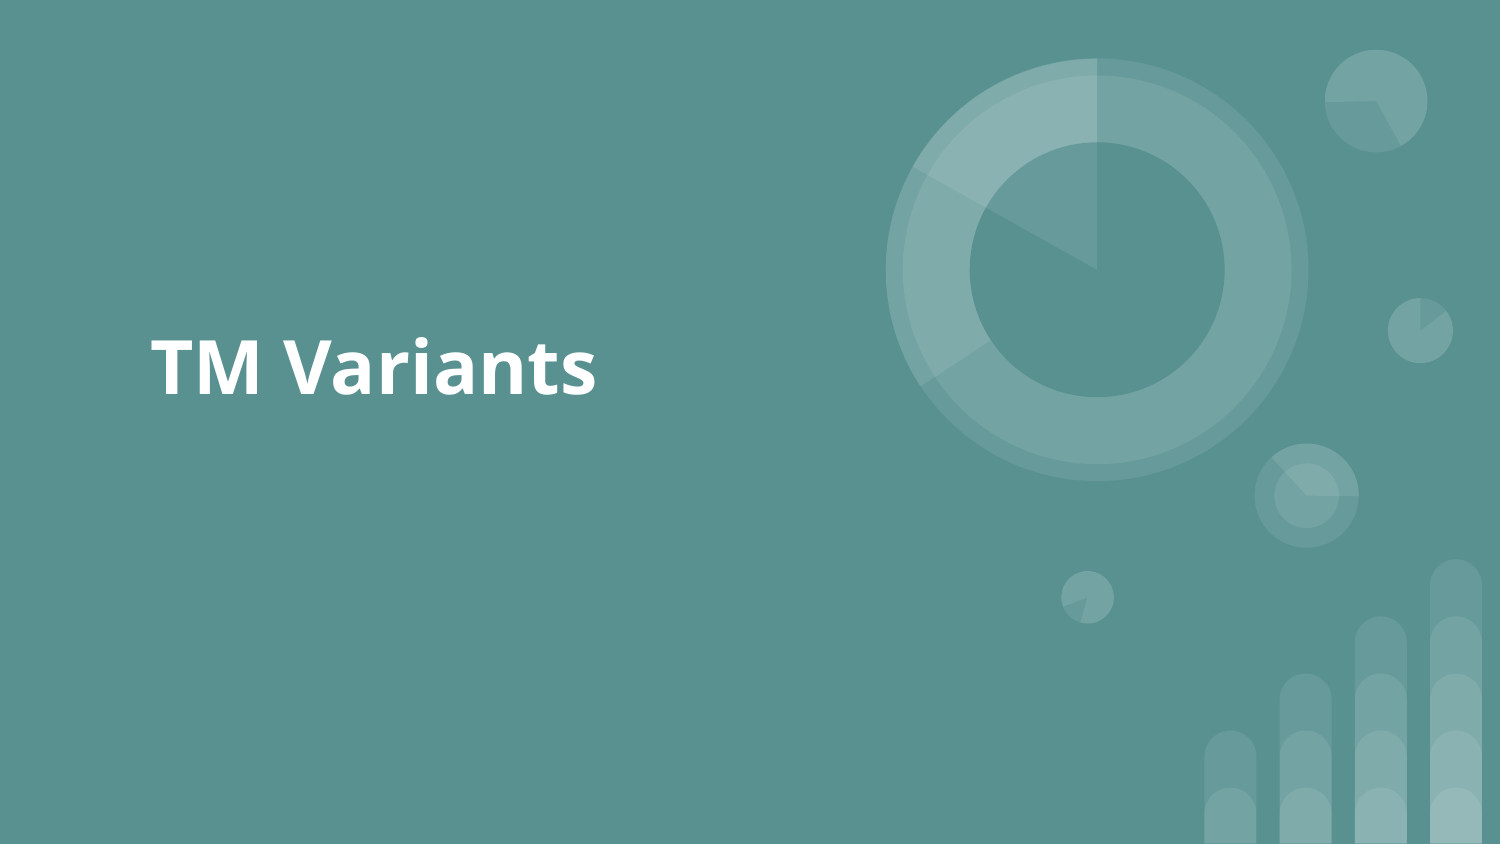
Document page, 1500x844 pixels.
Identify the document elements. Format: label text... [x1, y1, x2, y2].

title TM Variants [135, 256, 834, 564]
